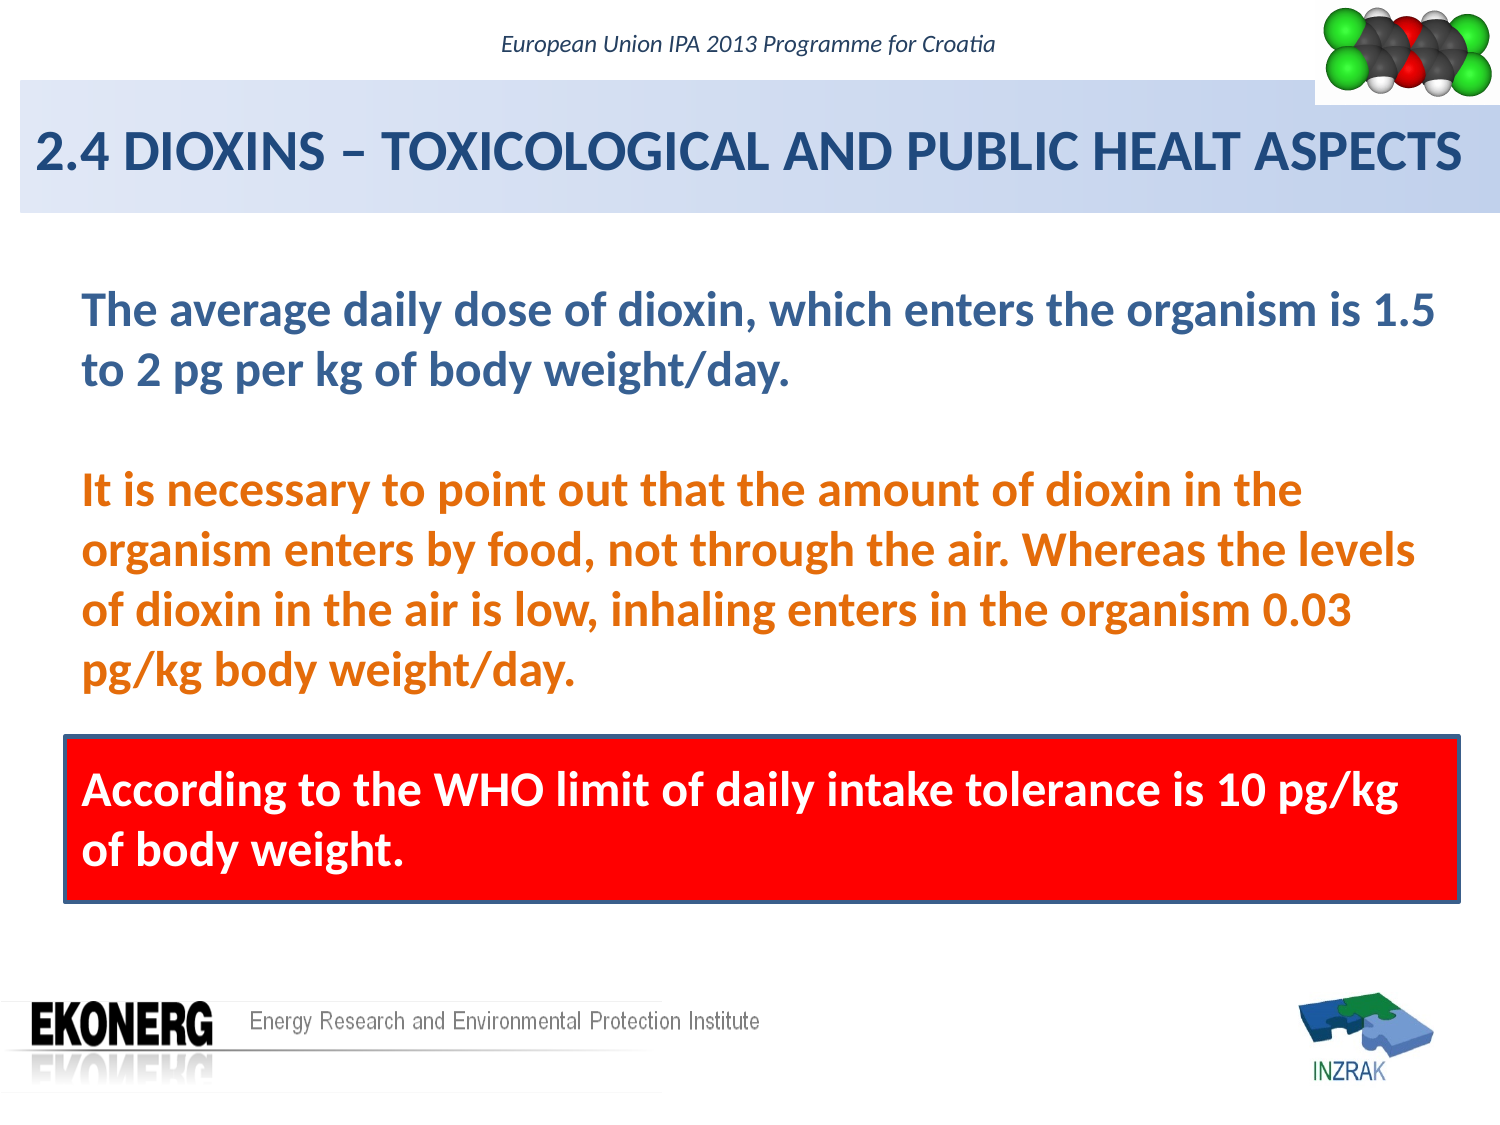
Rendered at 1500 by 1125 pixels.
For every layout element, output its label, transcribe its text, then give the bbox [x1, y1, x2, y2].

picture [1314, 0, 1500, 105]
title 2.4 DIOXINS – TOXICOLOGICAL AND PUBLIC HEALT ASPECTS [20, 80, 1500, 213]
text_box [63, 734, 1461, 904]
picture [1298, 992, 1434, 1088]
picture [0, 996, 783, 1095]
text_box The average daily dose of dioxin, which enters the organism is 1.5 to 2 pg per kg of body weight/day. It is necessary to point out that the amount of dioxin in the organism enters by food, not through the air. Whereas the levels of dioxin in the air is low, inhaling enters in the organism 0.03 pg/kg body weight/day. According to the WHO limit of daily intake tolerance is 10 pg/kg of body weight. [66, 268, 1461, 884]
text_box European Union IPA 2013 Programme for Croatia [0, 23, 1309, 71]
